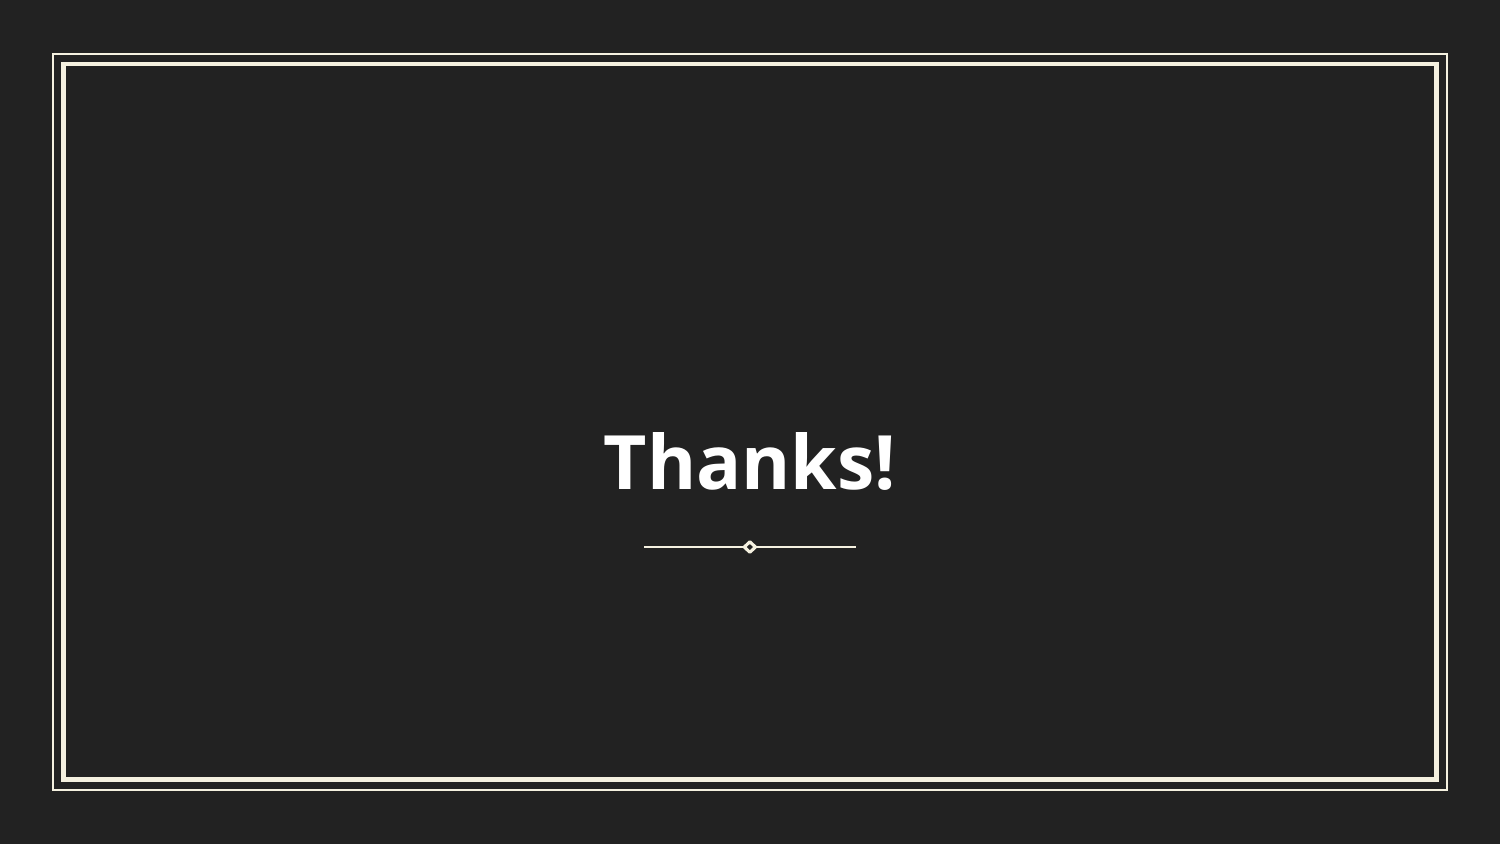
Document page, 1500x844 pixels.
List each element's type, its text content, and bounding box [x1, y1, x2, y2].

subtitle Thanks! [209, 399, 1291, 528]
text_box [643, 541, 856, 553]
